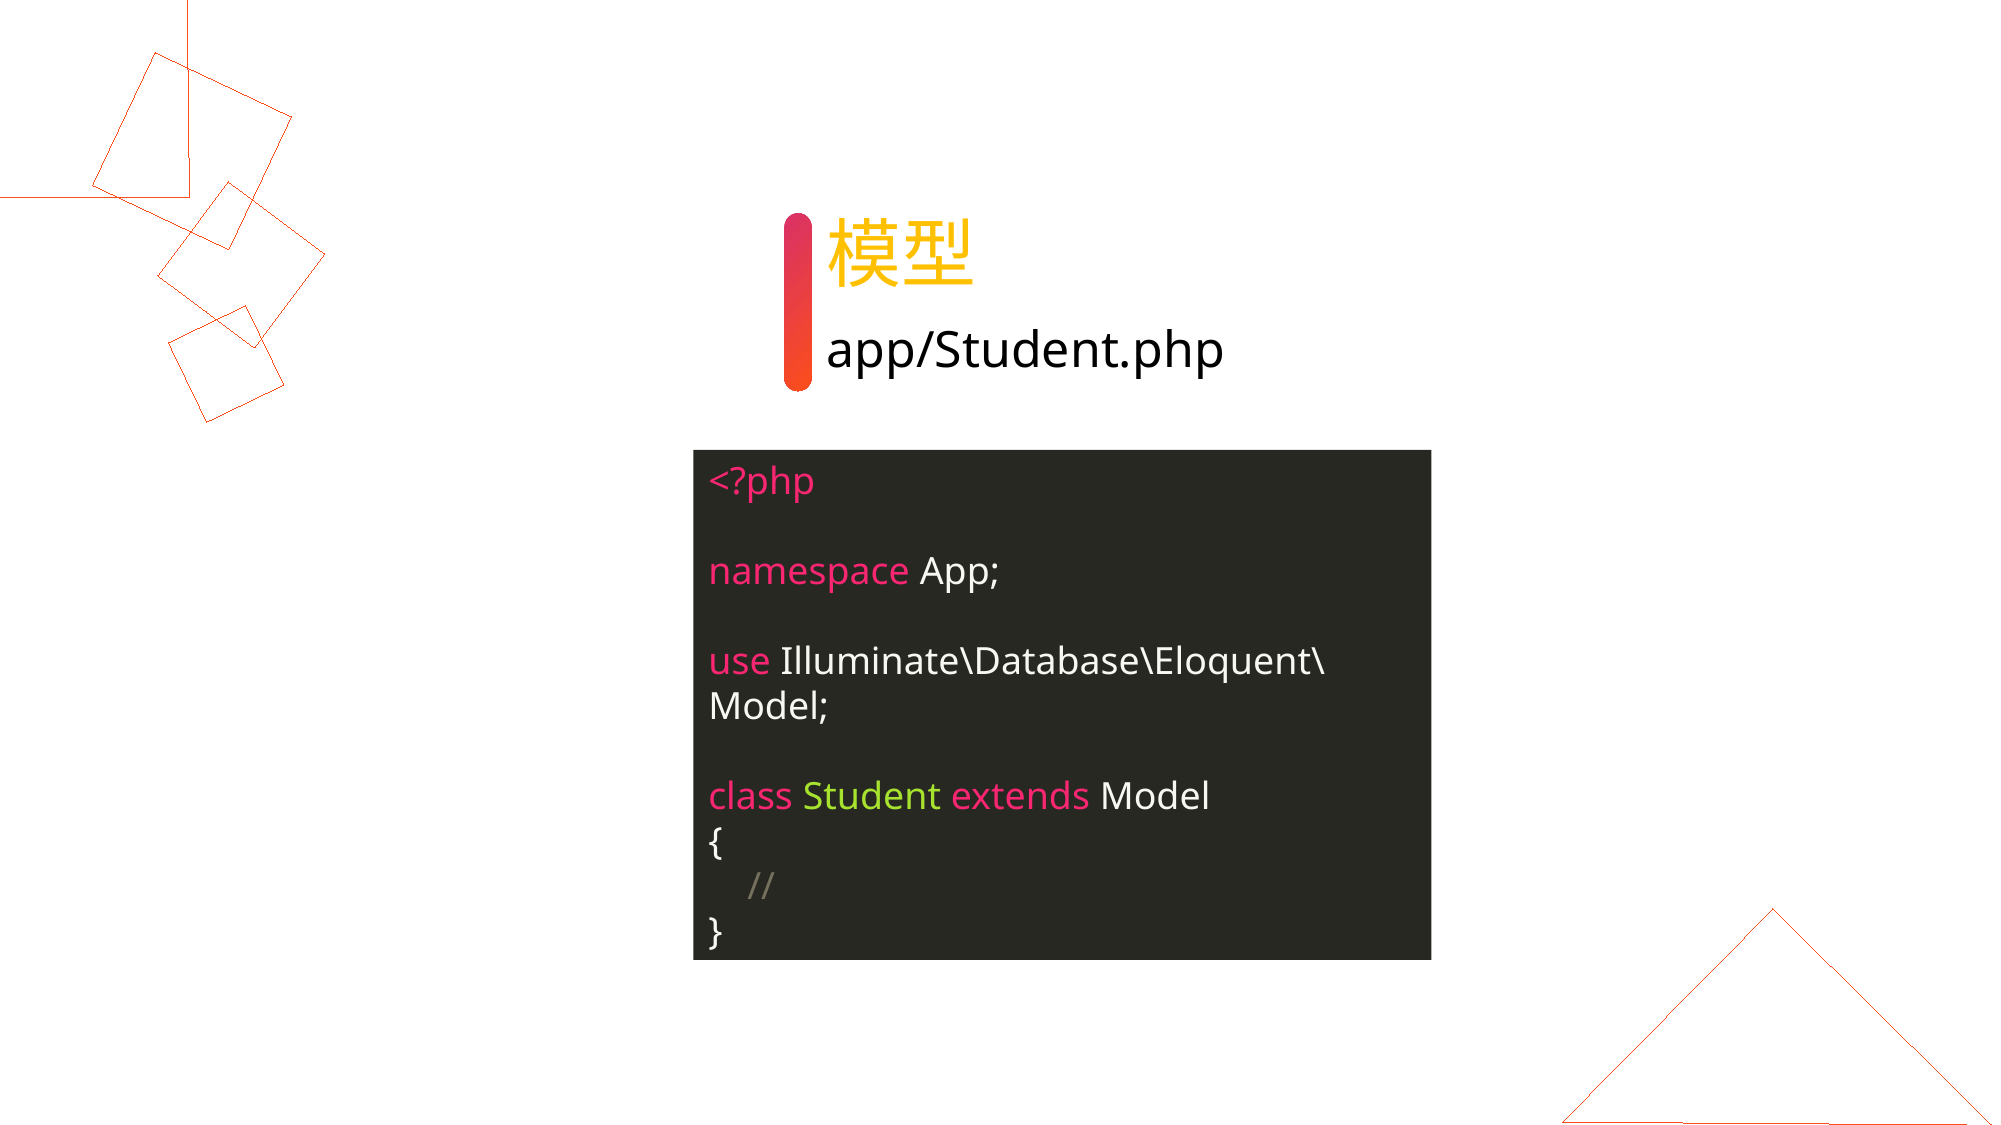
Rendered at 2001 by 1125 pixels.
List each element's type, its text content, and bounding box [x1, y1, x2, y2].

text_box app/Student.php [736, 310, 1299, 385]
text_box <?php namespace App; use Illuminate\Database\Eloquent\Model; class Student extends Model { // } [693, 449, 1432, 960]
text_box [156, 180, 327, 338]
text_box [0, 0, 190, 199]
text_box 模型 [811, 199, 1189, 305]
text_box [785, 385, 811, 393]
text_box [91, 51, 293, 232]
text_box [1559, 907, 1994, 1125]
text_box [783, 212, 813, 310]
text_box [167, 304, 286, 424]
